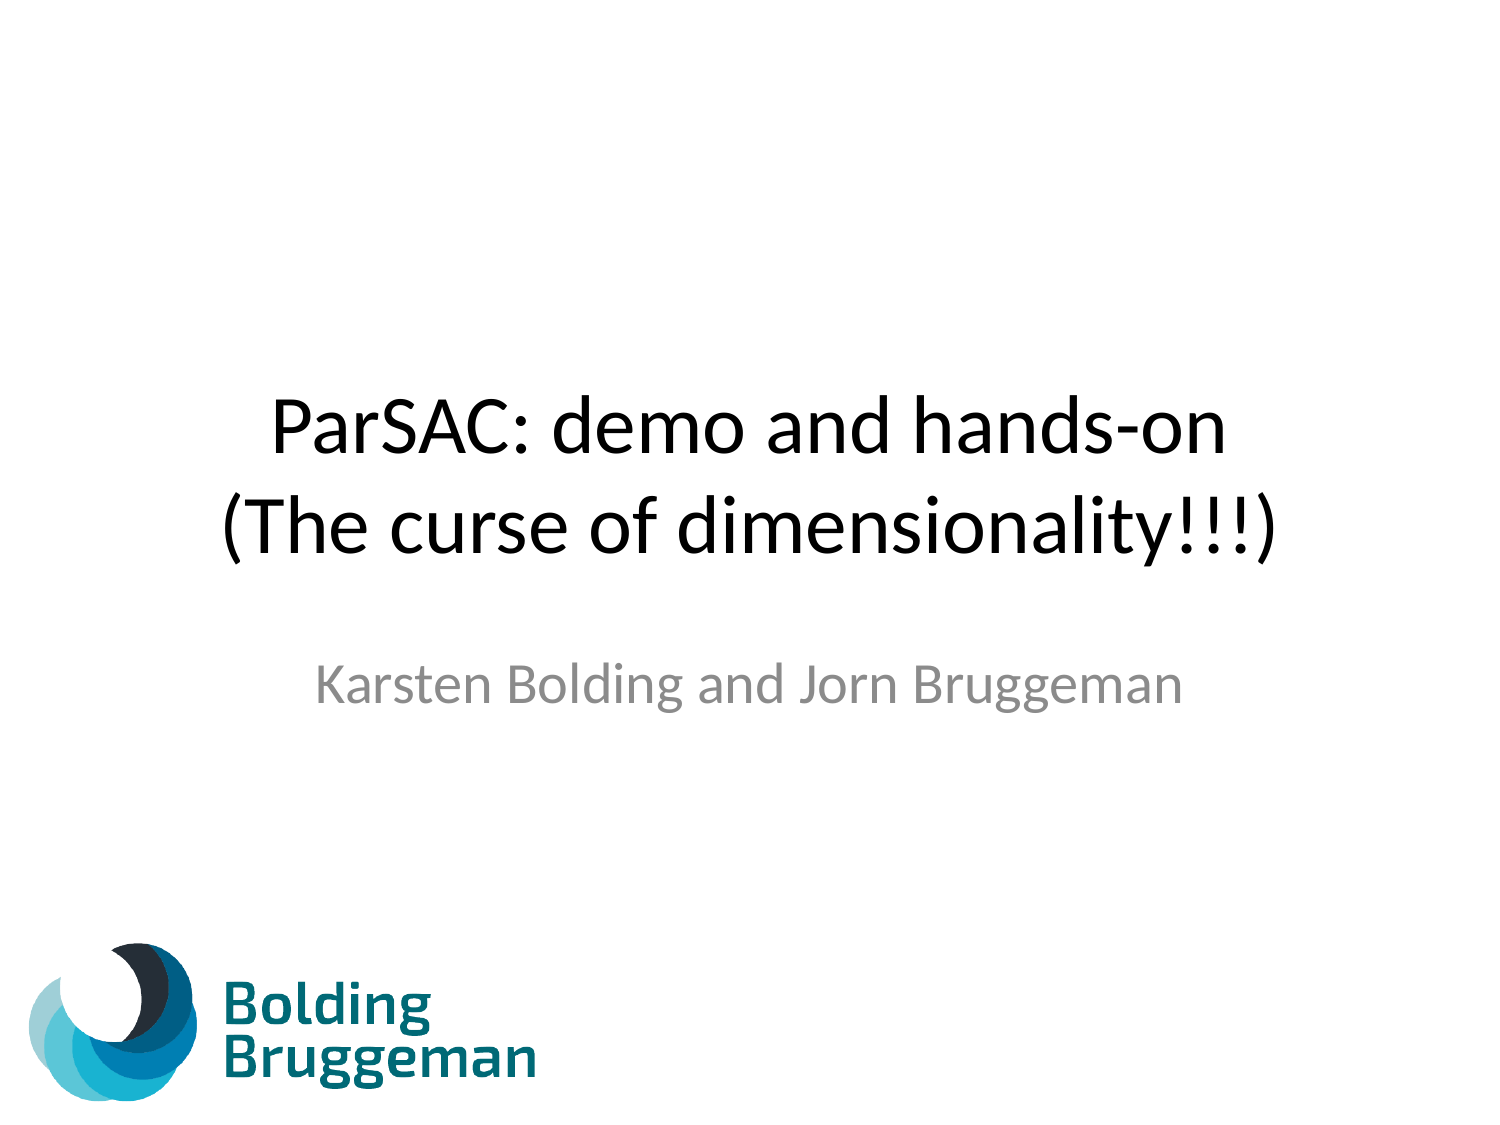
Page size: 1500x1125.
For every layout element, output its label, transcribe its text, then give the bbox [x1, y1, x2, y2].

picture [0, 924, 614, 1123]
subtitle Karsten Bolding and Jorn Bruggeman [225, 637, 1275, 925]
title ParSAC: demo and hands-on (The curse of dimensionality!!!) [112, 349, 1388, 591]
